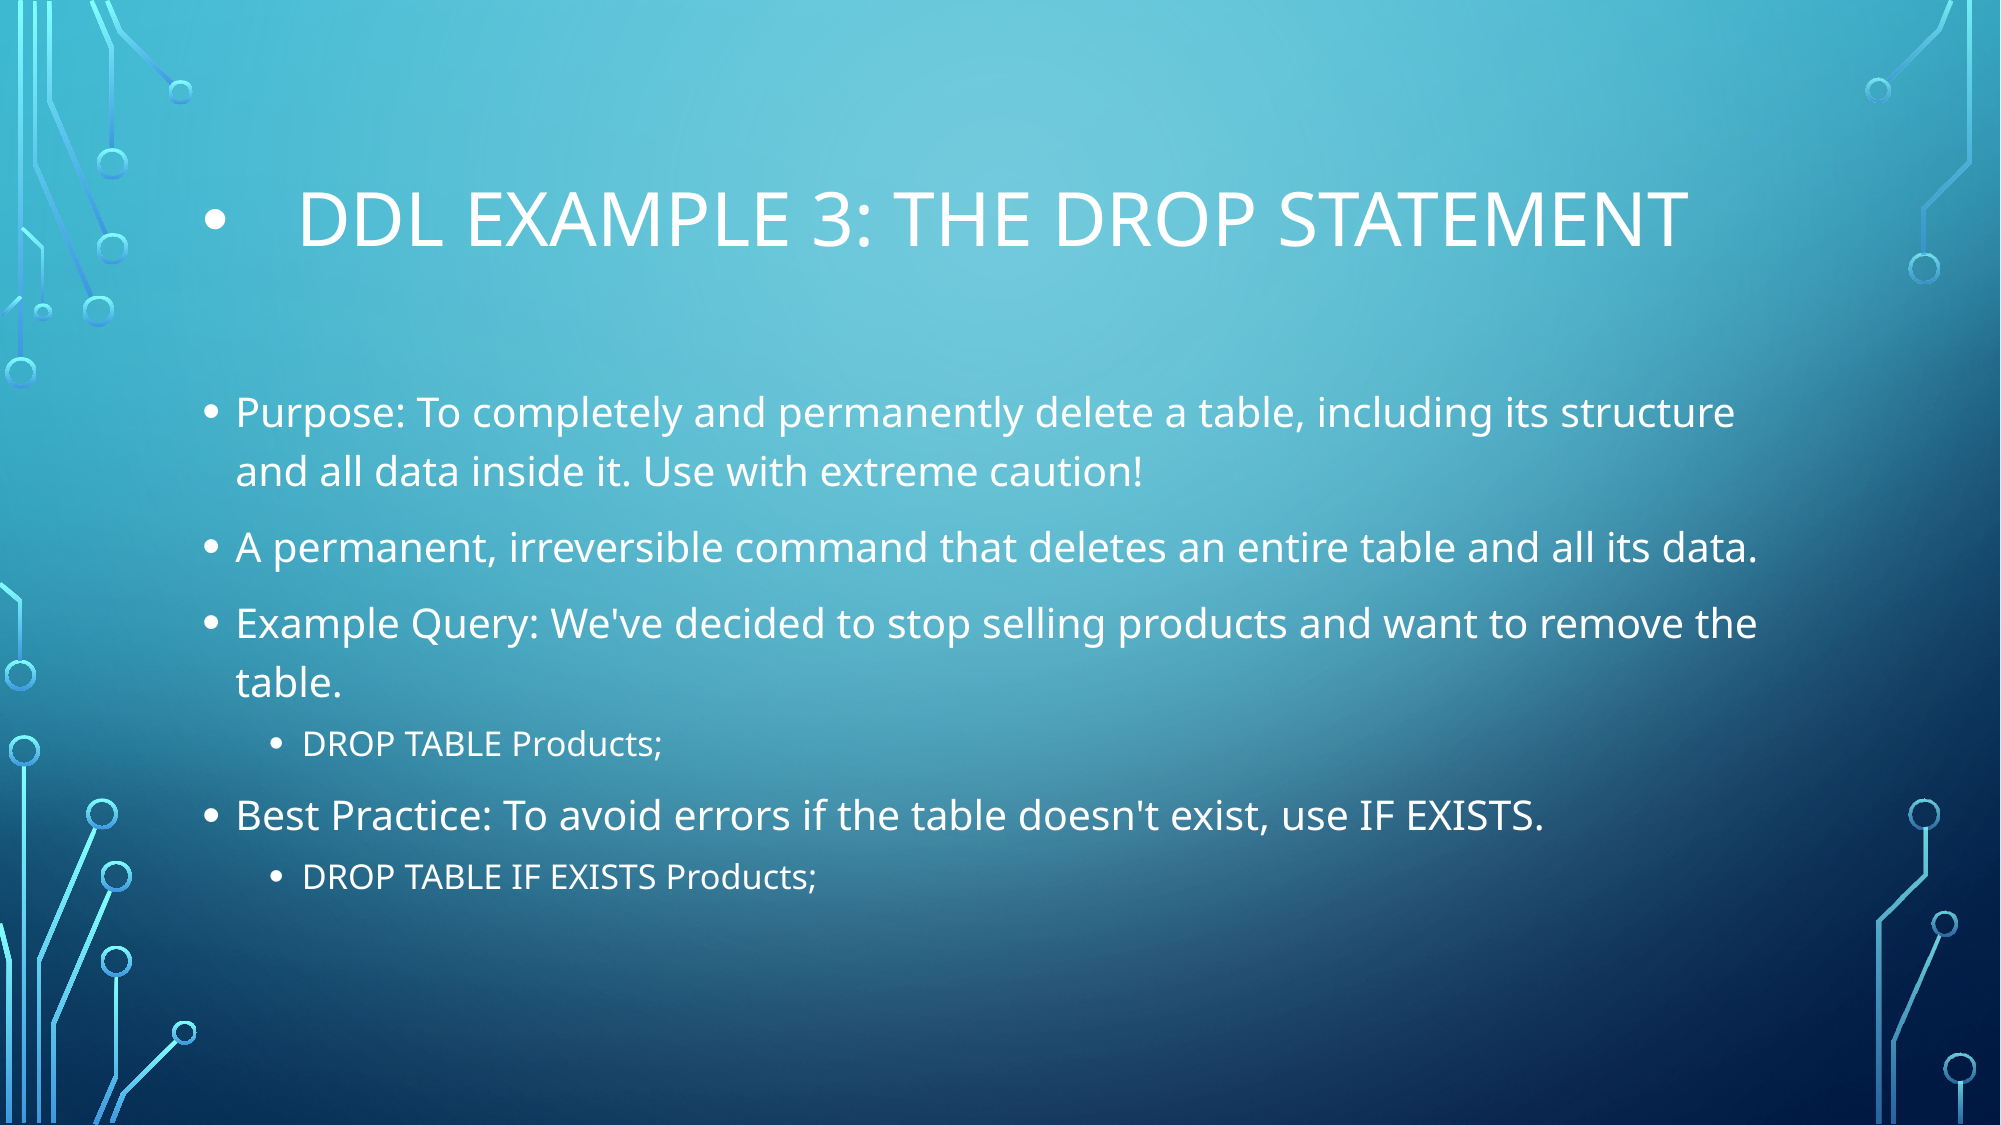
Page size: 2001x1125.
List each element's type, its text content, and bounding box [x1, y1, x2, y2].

list Purpose: To completely and permanently delete a table, including its structure and all data inside it. Use with extreme caution! A permanent, irreversible command that deletes an entire table and all its data. Example Query: We've decided to stop selling products and want to remove the table. DROP TABLE Products; Best Practice: To avoid errors if the table doesn't exist, use IF EXISTS. DROP TABLE IF EXISTS Products; [187, 369, 1813, 950]
title DDL Example 3: The DROP Statement [187, 101, 1813, 344]
